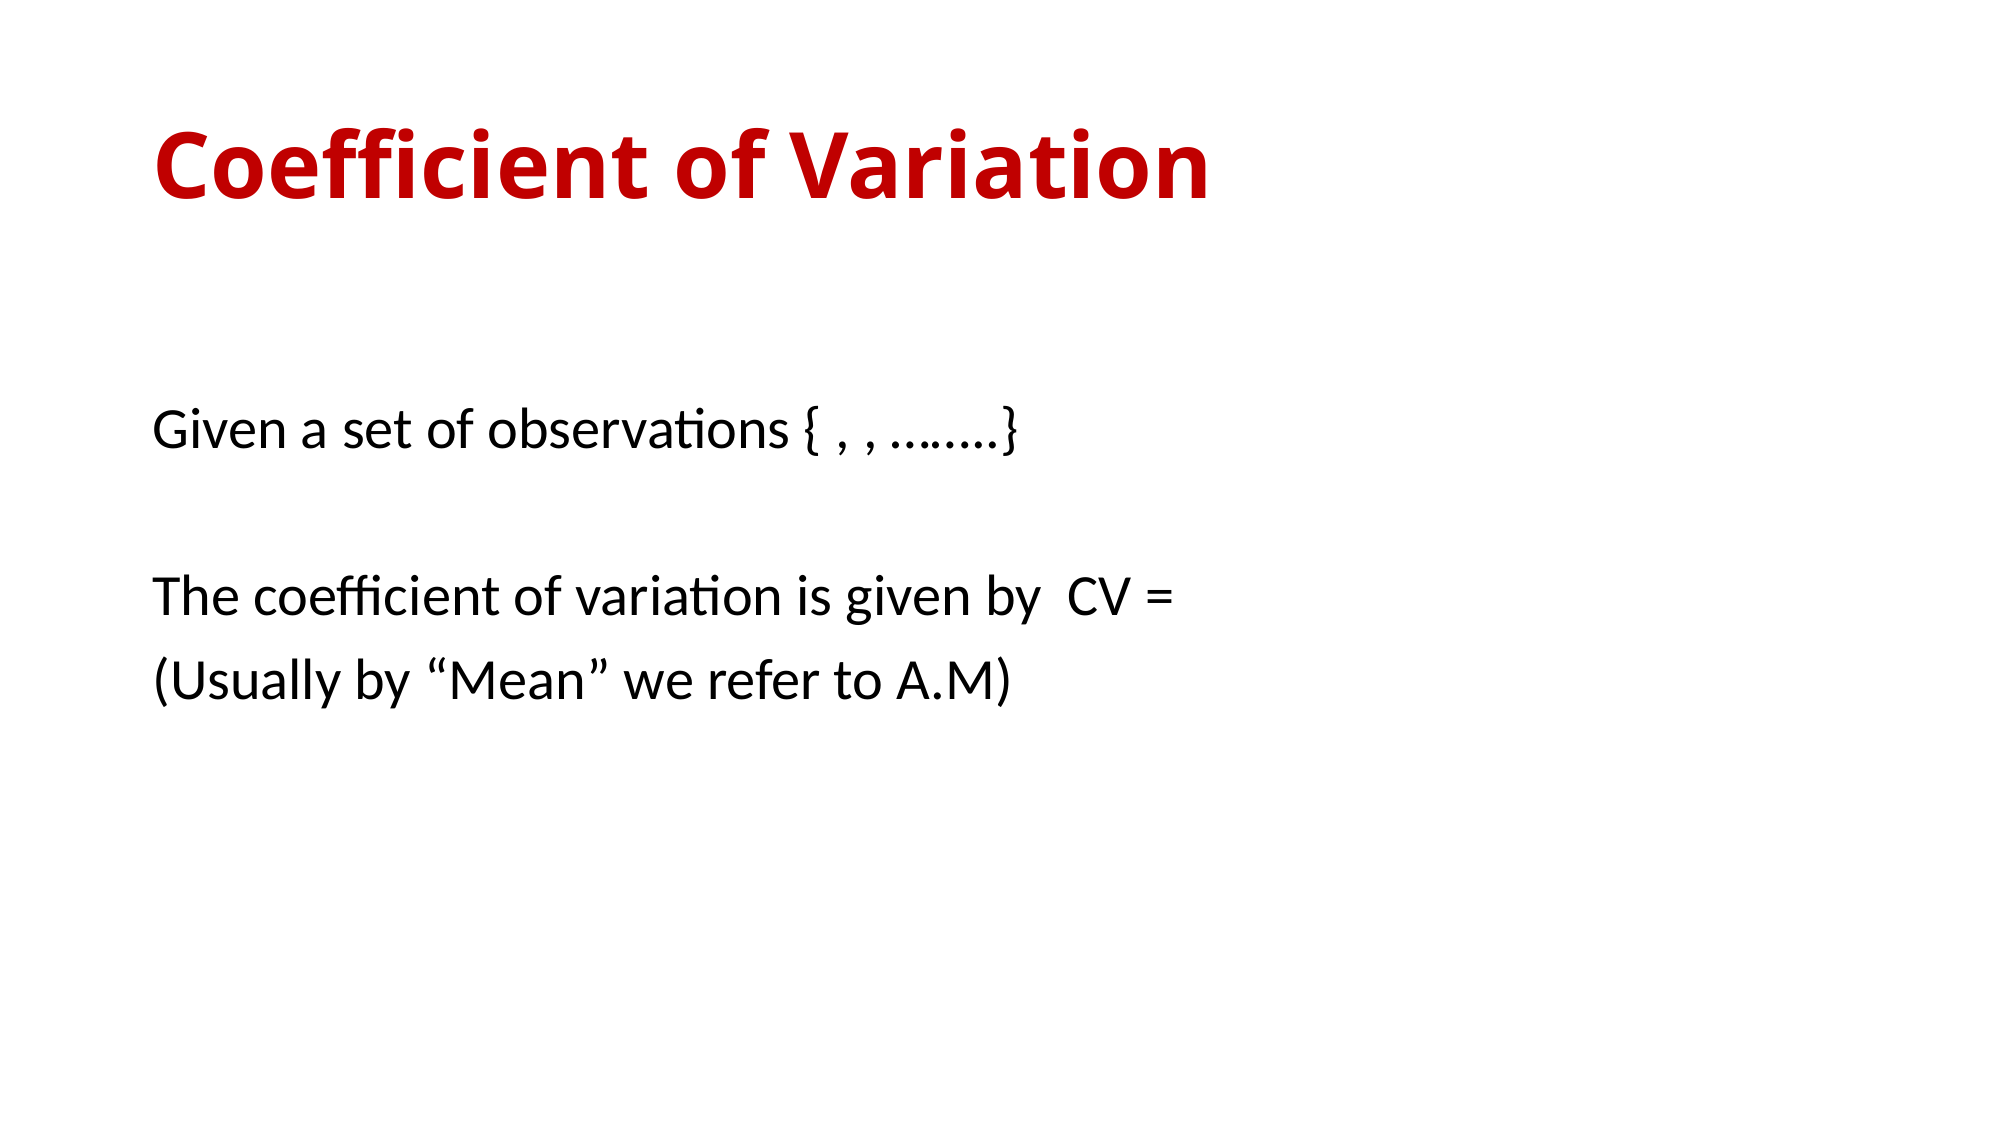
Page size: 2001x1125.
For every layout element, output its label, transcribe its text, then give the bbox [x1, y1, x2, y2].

title Coefficient of Variation [137, 59, 1863, 278]
